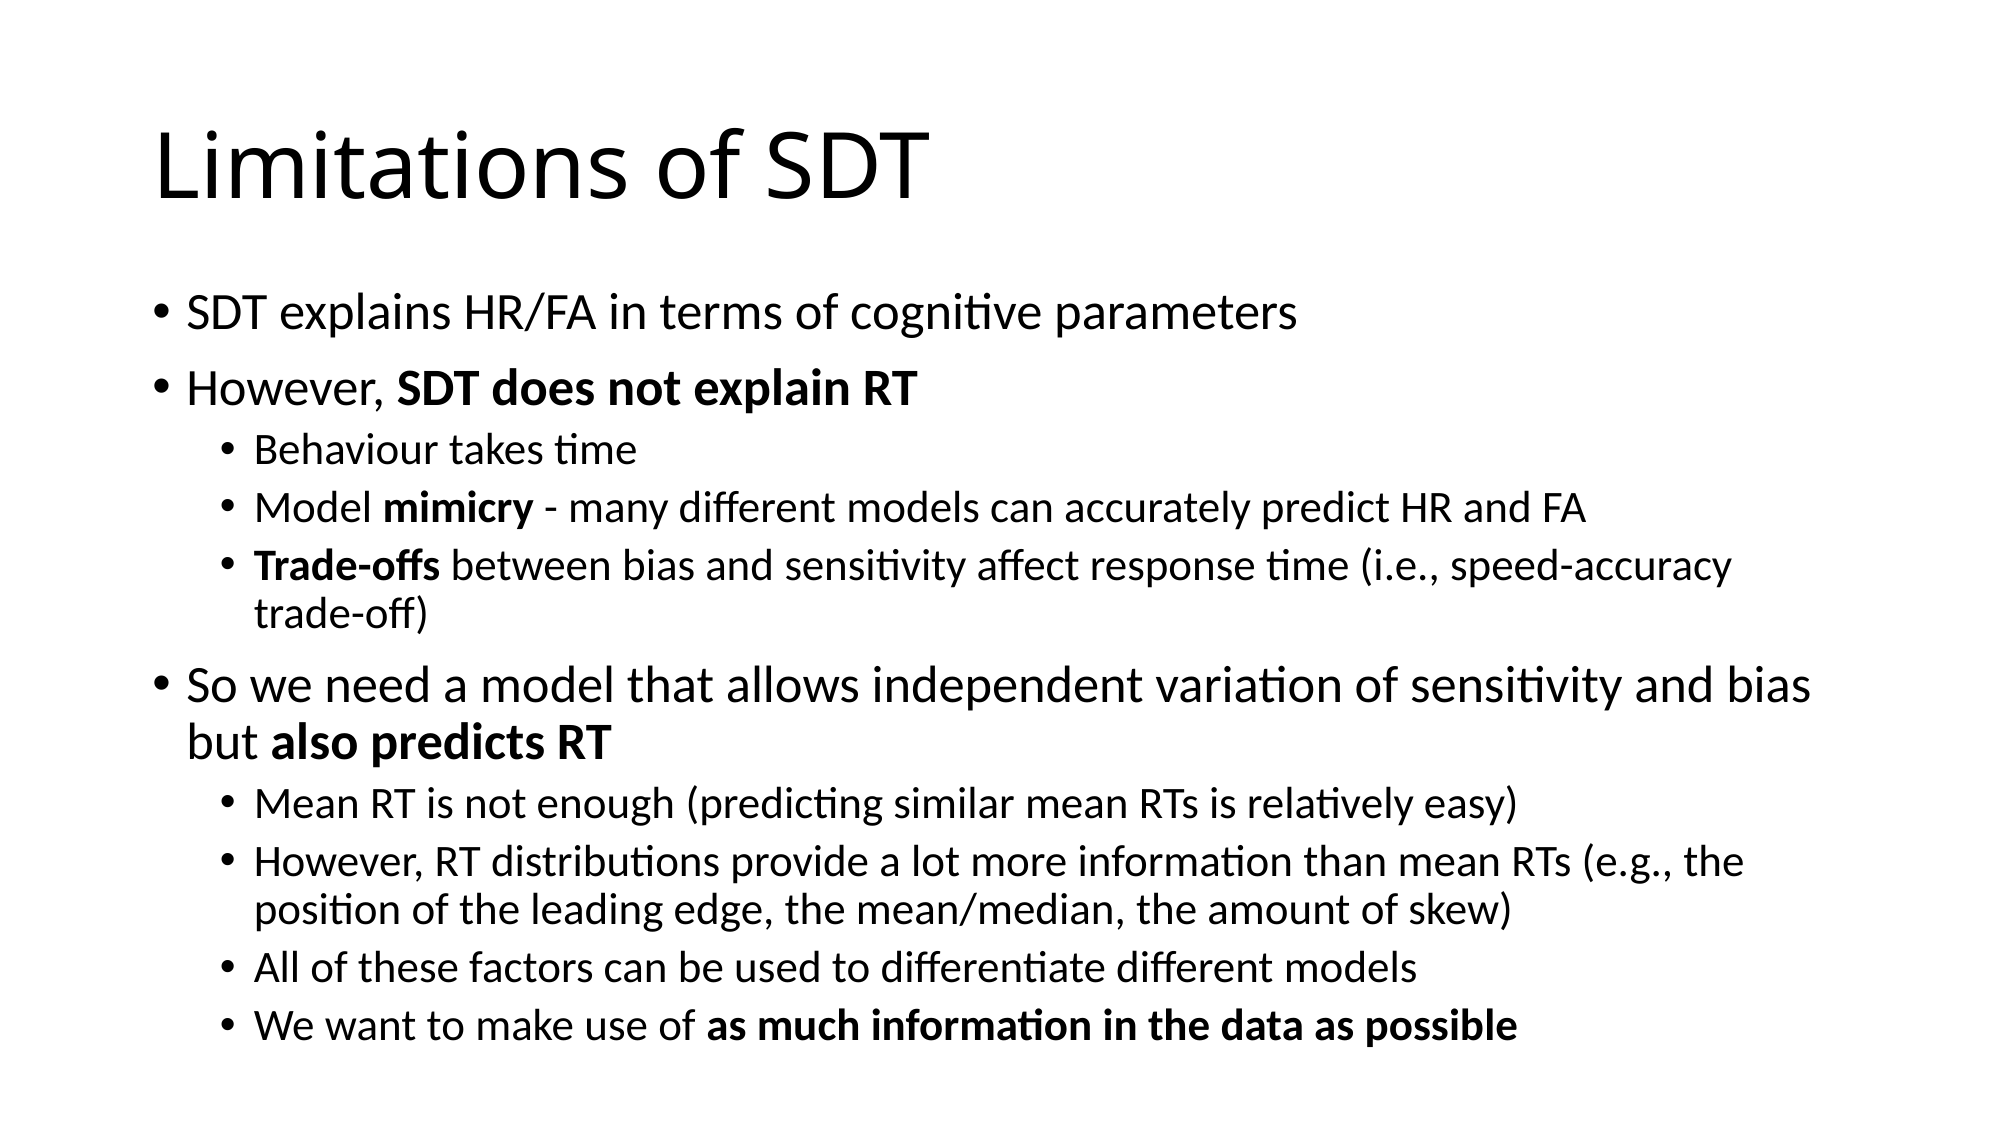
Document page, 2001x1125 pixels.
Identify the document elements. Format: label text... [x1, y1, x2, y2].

title Limitations of SDT [137, 59, 1863, 277]
list SDT explains HR/FA in terms of cognitive parameters However, SDT does not explain RT Behaviour takes time Model mimicry - many different models can accurately predict HR and FA Trade-offs between bias and sensitivity affect response time (i.e., speed-accuracy trade-off) So we need a model that allows independent variation of sensitivity and bias but also predicts RT Mean RT is not enough (predicting similar mean RTs is relatively easy) However, RT distributions provide a lot more information than mean RTs (e.g., the position of the leading edge, the mean/median, the amount of skew) All of these factors can be used to differentiate different models We want to make use of as much information in the data as possible [137, 277, 1863, 1066]
